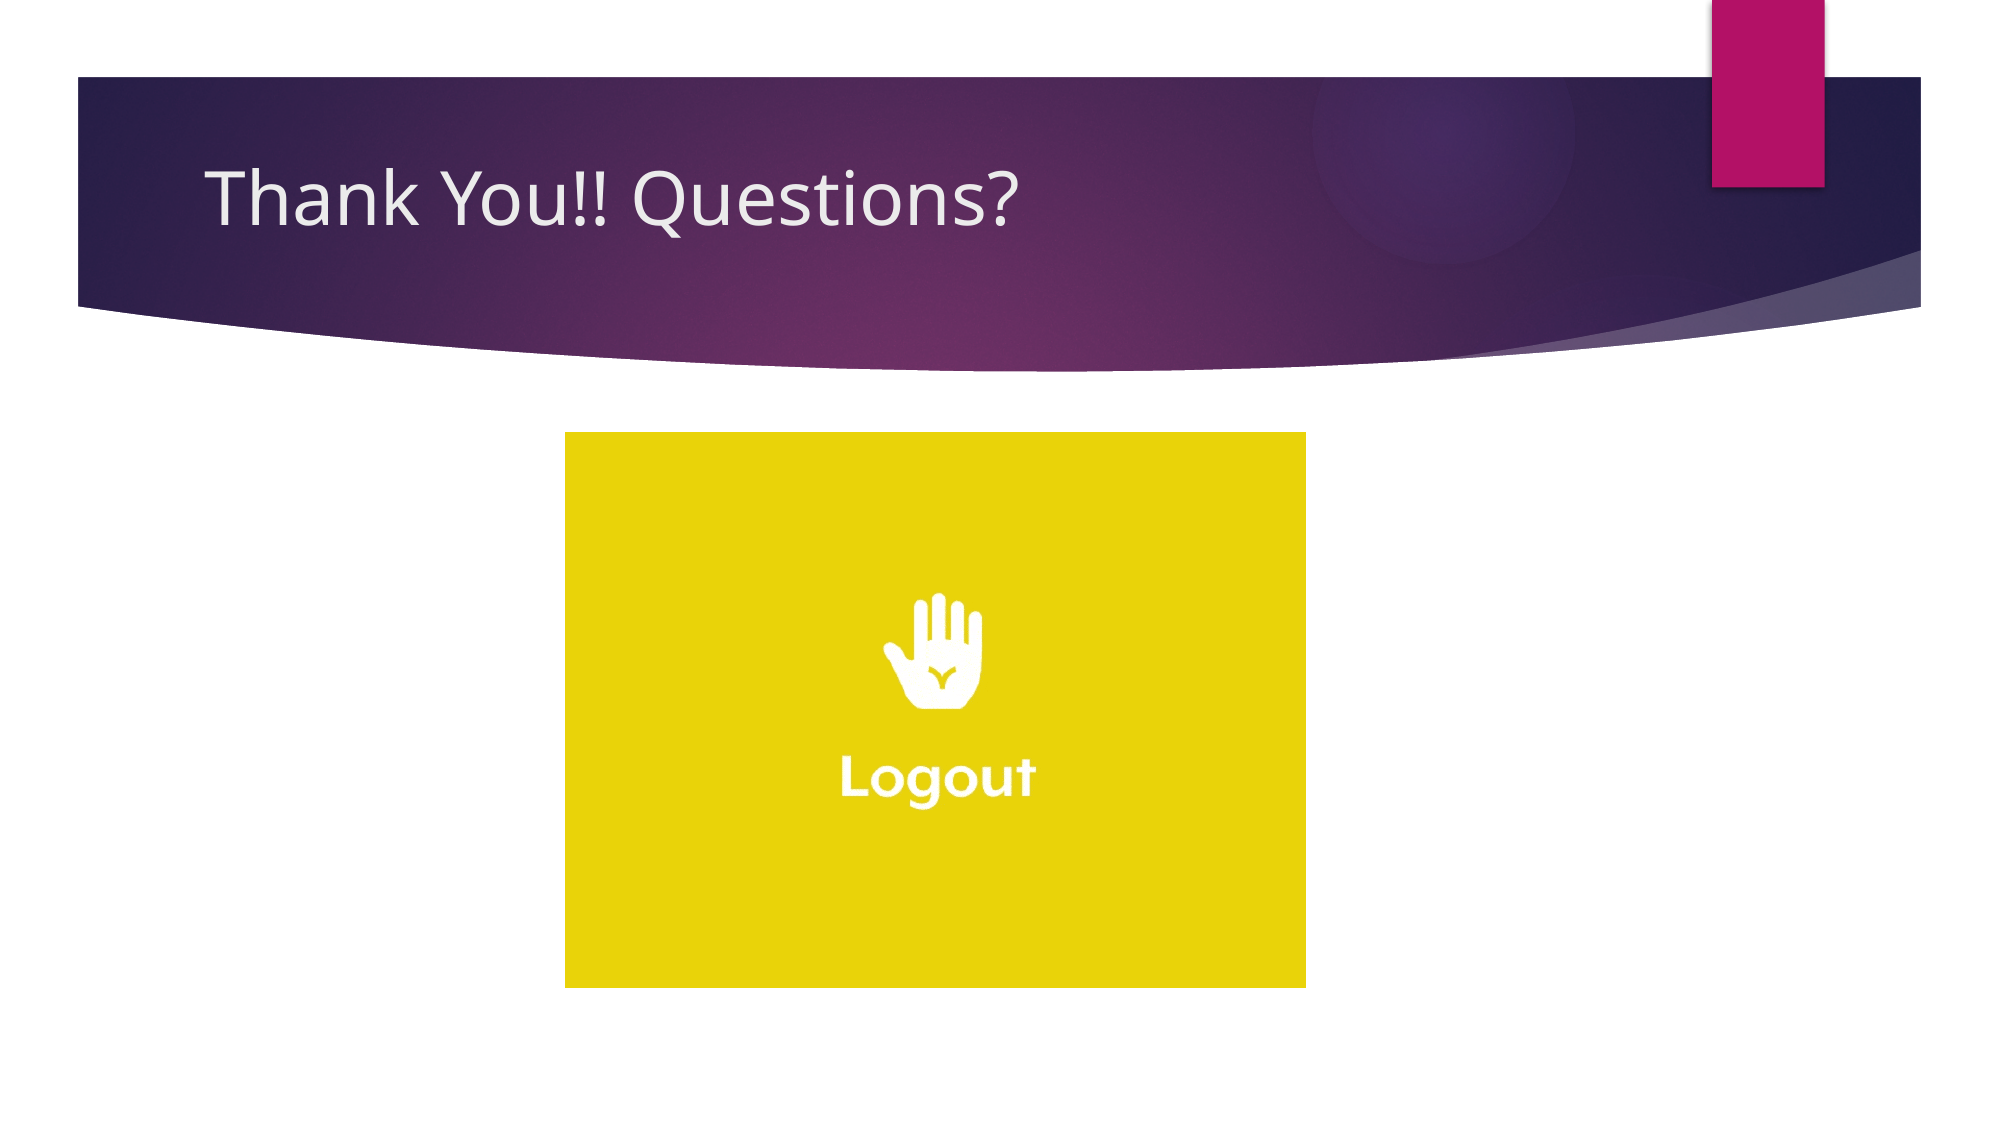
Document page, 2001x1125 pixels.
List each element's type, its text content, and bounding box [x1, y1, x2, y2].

title Thank You!! Questions? [189, 137, 1627, 254]
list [565, 432, 1306, 988]
